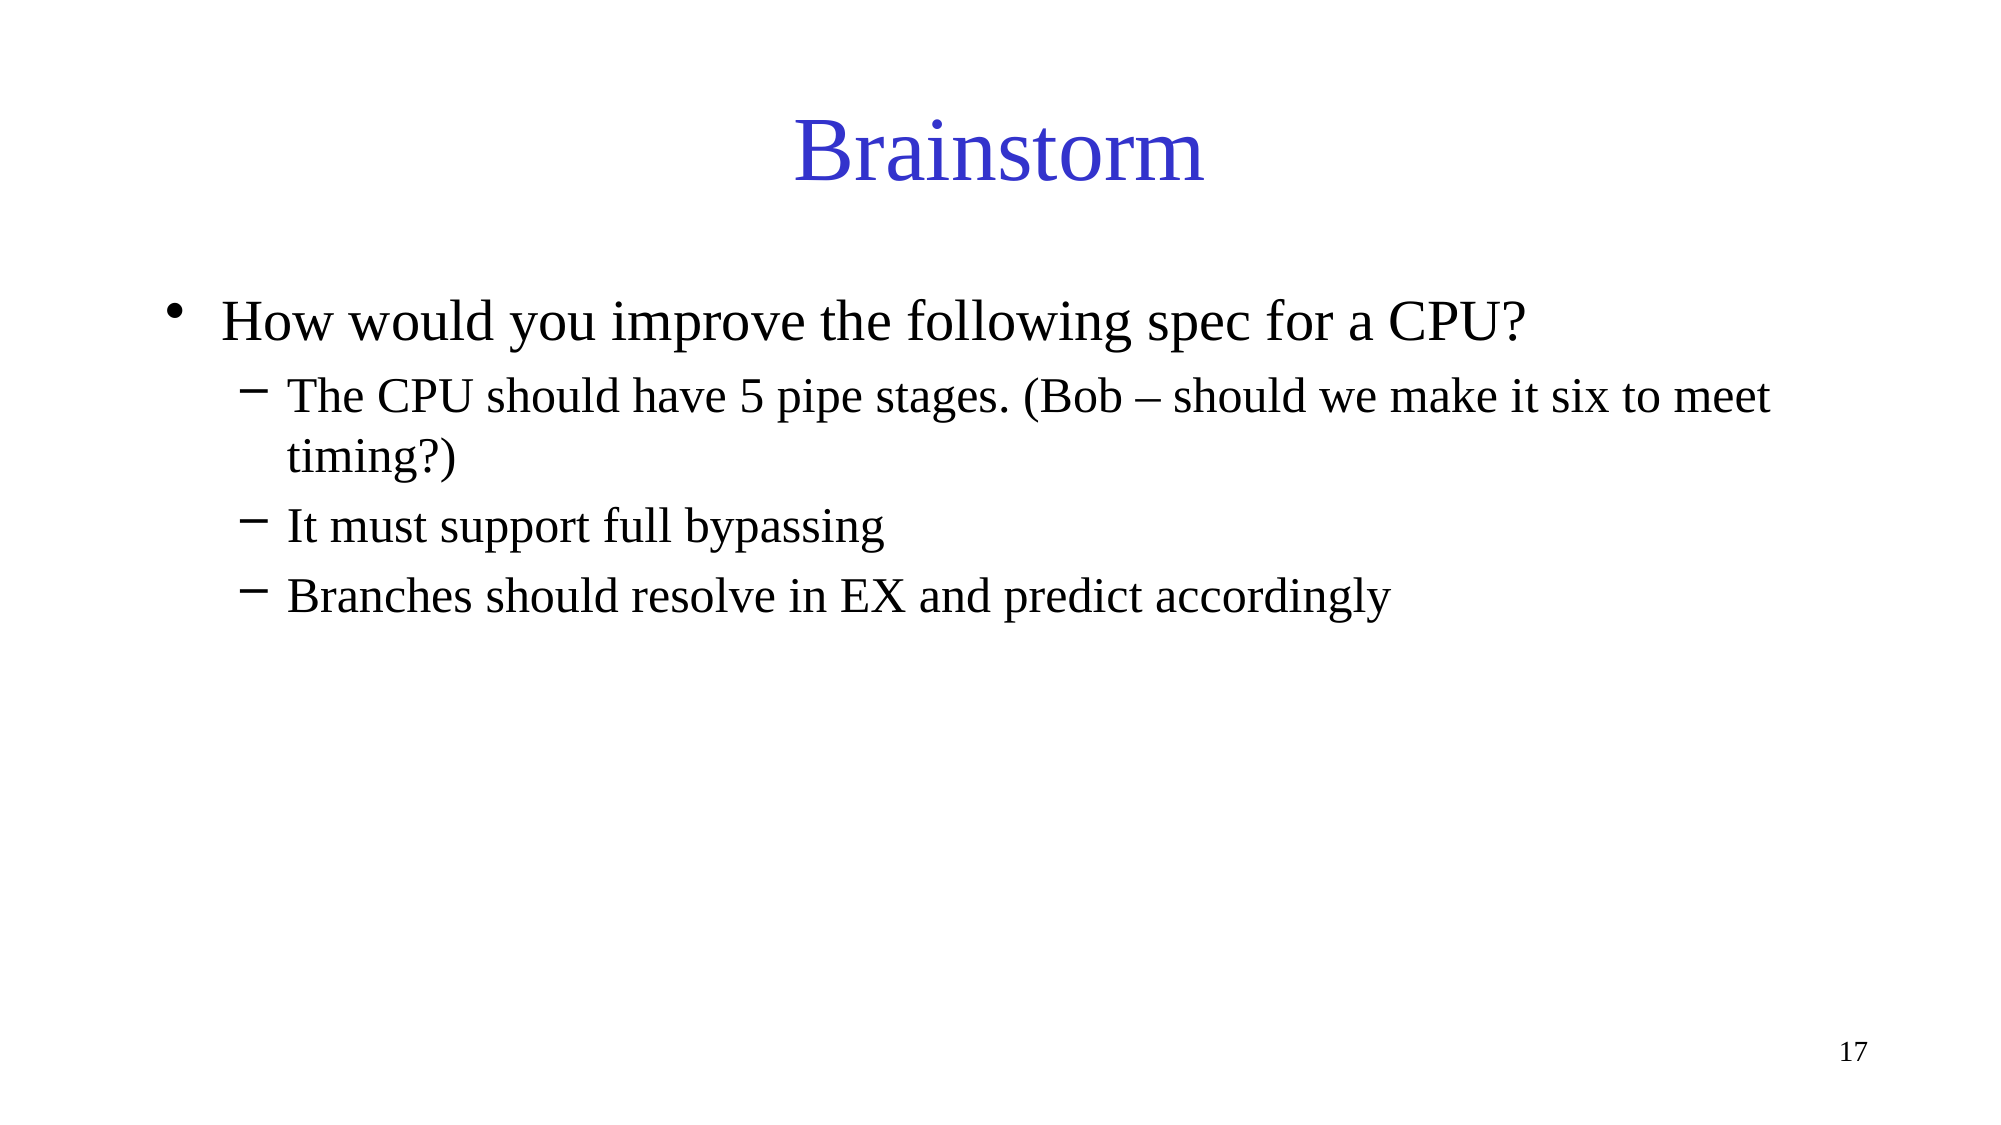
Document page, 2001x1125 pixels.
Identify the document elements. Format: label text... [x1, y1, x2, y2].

title Brainstorm [150, 50, 1850, 238]
list How would you improve the following spec for a CPU? The CPU should have 5 pipe stages. (Bob – should we make it six to meet timing?) It must support full bypassing Branches should resolve in EX and predict accordingly [150, 275, 1850, 1000]
